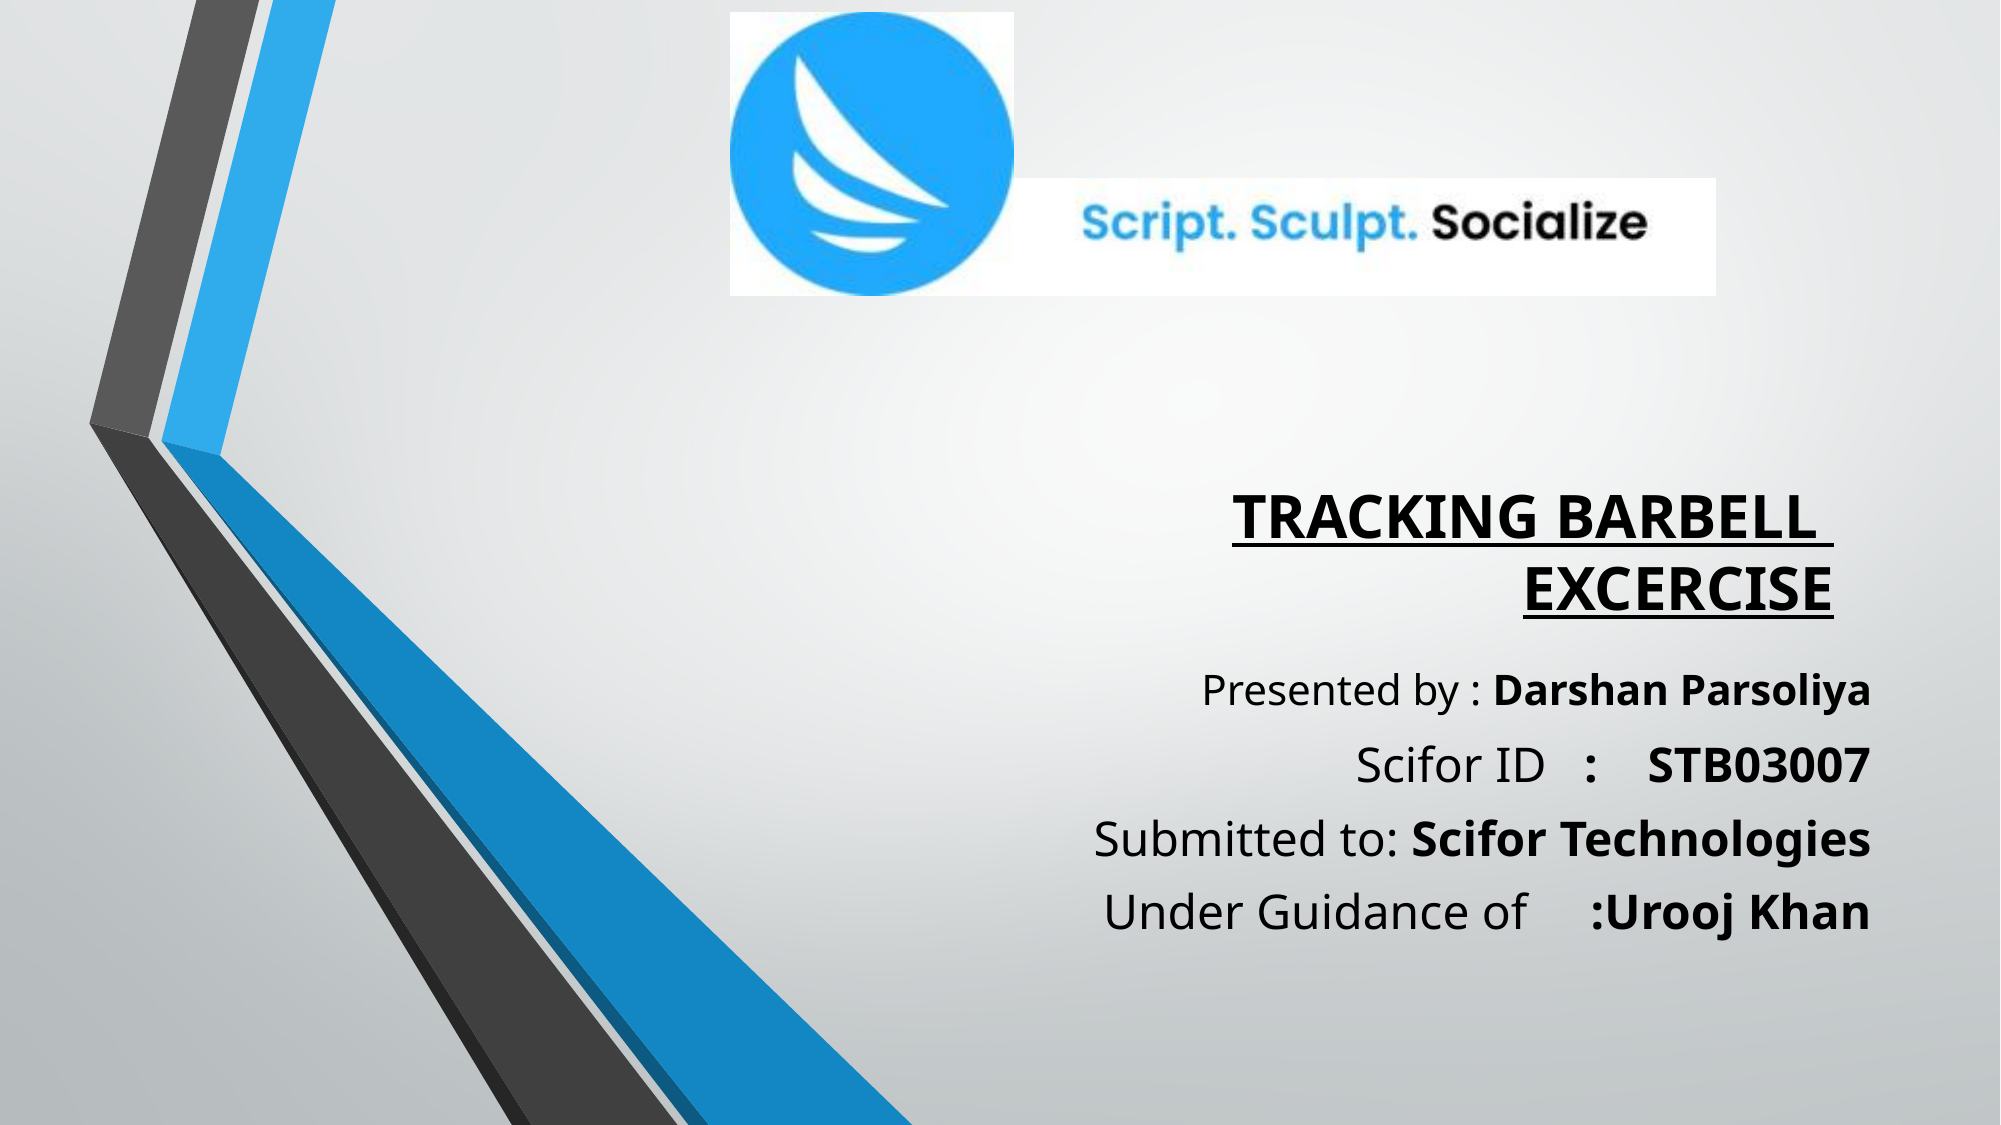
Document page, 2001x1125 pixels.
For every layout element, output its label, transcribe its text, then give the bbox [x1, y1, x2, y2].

picture [730, 12, 1716, 297]
title TRACKING BARBELL EXCERCISE [178, 469, 1850, 630]
subtitle Presented by : Darshan Parsoliya Scifor ID : STB03007 Submitted to: Scifor Technologies Under Guidance of :Urooj Khan [740, 655, 1887, 947]
